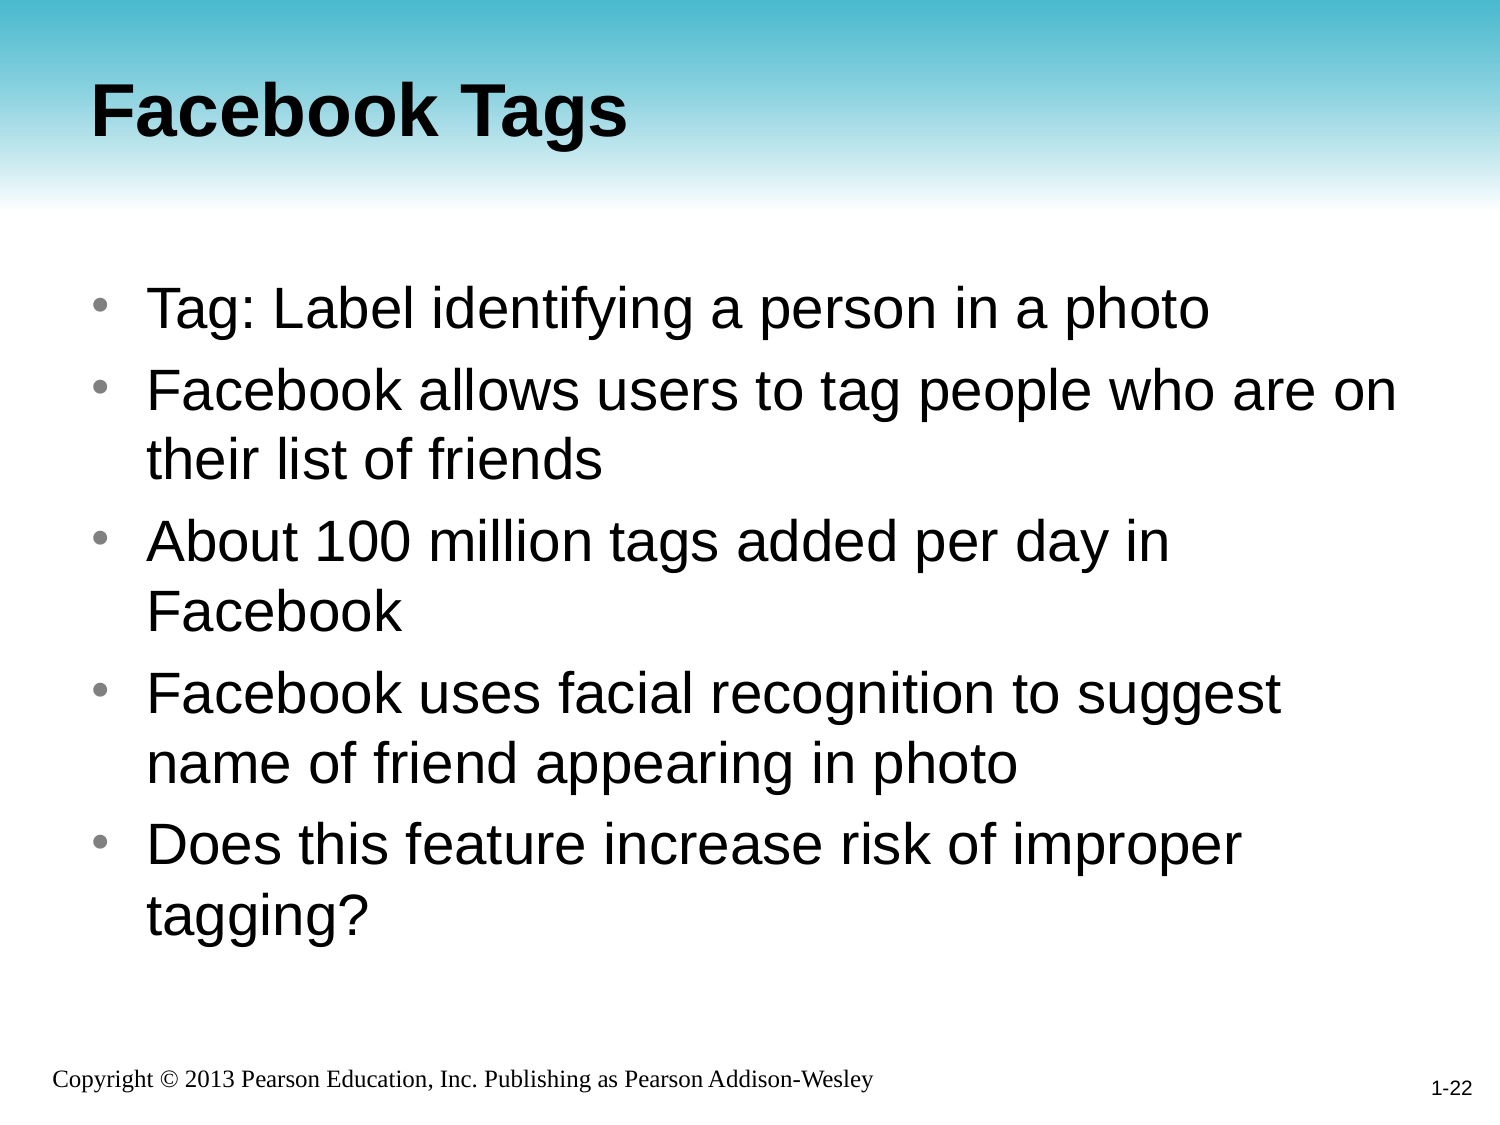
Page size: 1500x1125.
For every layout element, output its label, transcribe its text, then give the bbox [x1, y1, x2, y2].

title Facebook Tags [74, 12, 1438, 201]
list Tag: Label identifying a person in a photo Facebook allows users to tag people who are on their list of friends About 100 million tags added per day in Facebook Facebook uses facial recognition to suggest name of friend appearing in photo Does this feature increase risk of improper tagging? [74, 262, 1438, 938]
slide_number 1-22 [1174, 1049, 1488, 1125]
